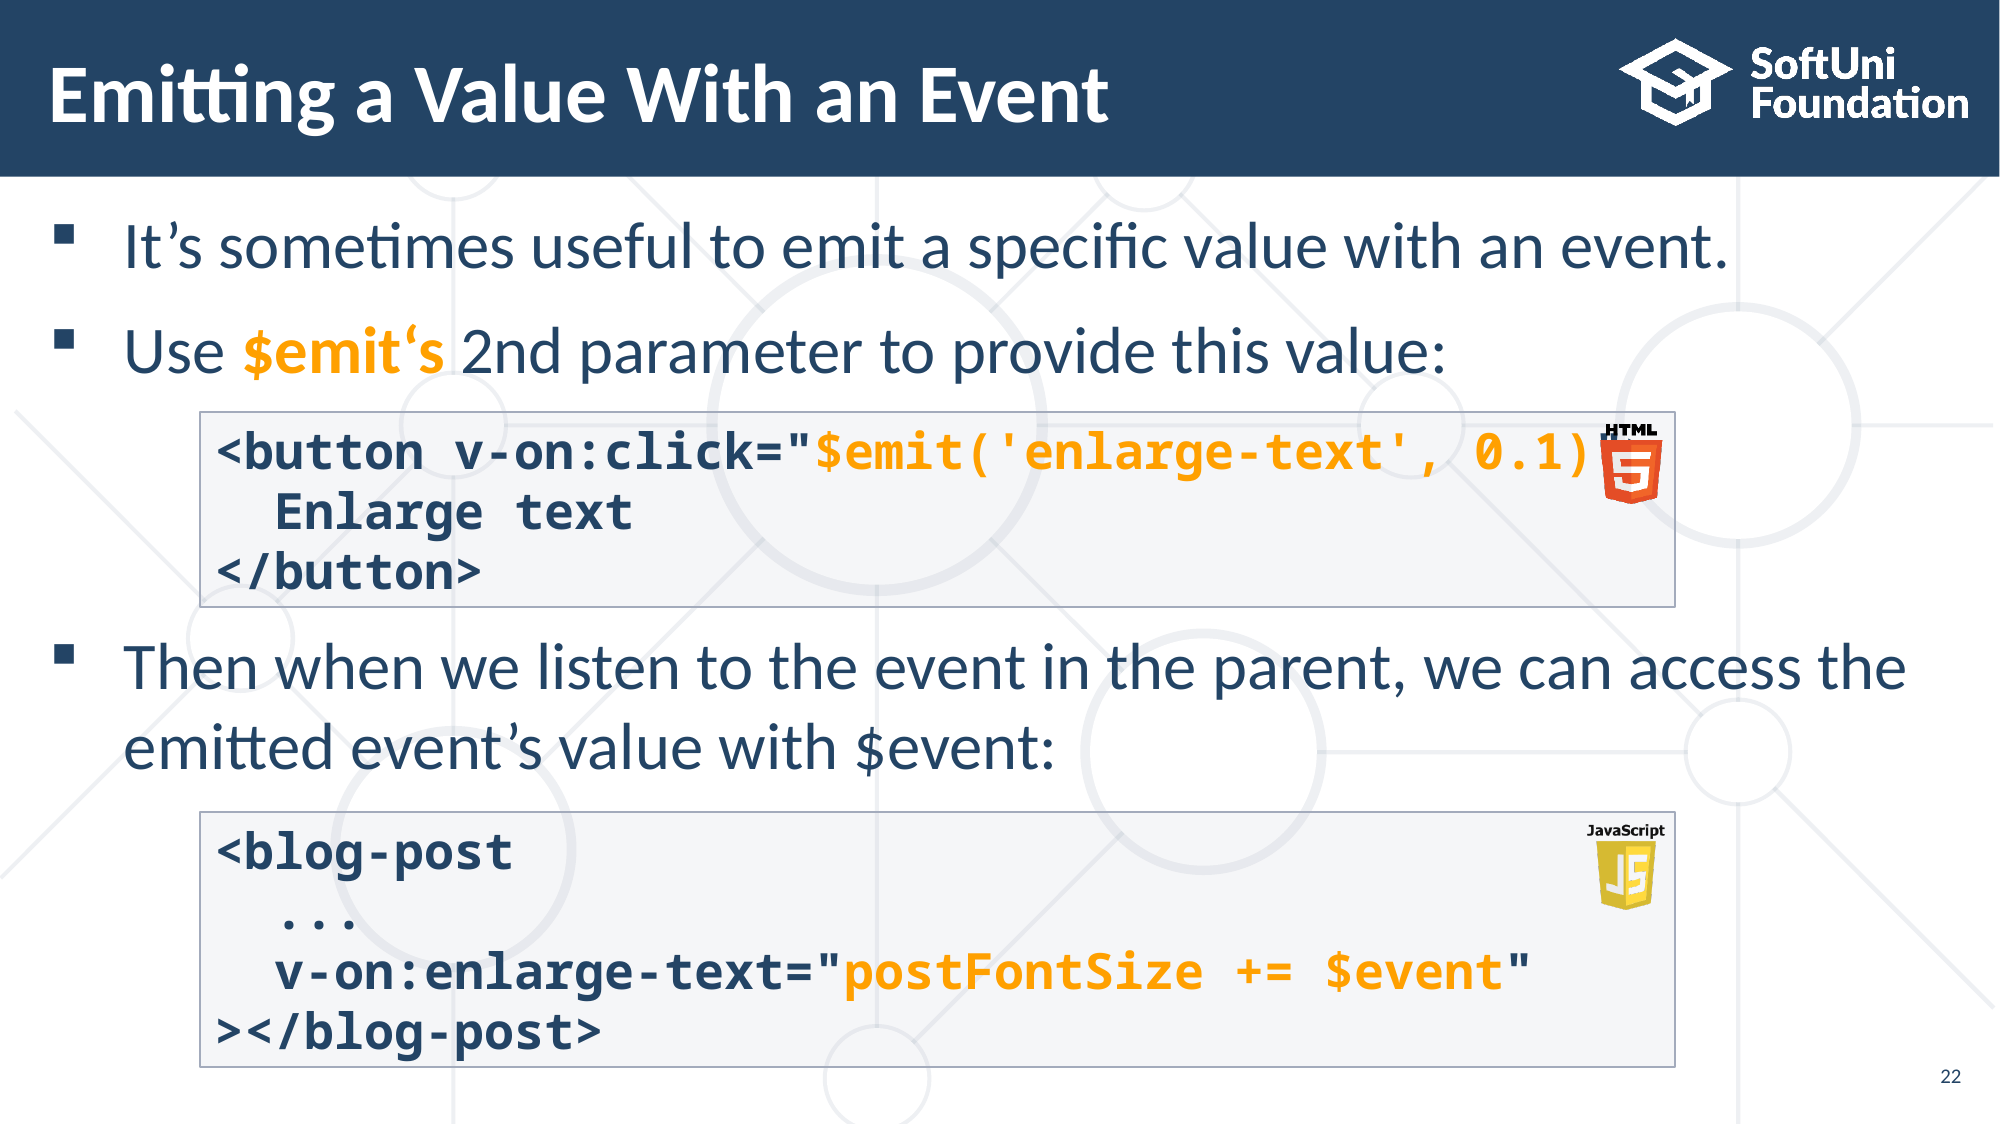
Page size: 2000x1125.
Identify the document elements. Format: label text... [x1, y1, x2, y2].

title Emitting a Value With an Event [31, 16, 1591, 162]
picture [1586, 424, 1675, 504]
picture [1586, 824, 1666, 910]
picture [1618, 38, 1968, 126]
text_box <button v-on:click="$emit('enlarge-text', 0.1)"> Enlarge text </button> [199, 412, 1675, 608]
list It’s sometimes useful to emit a specific value with an event. Use $emit‘s 2nd parameter to provide this value: Then when we listen to the event in the parent, we can access the emitted event’s value with $event: [31, 196, 1969, 1075]
text_box <blog-post ... v-on:enlarge-text="postFontSize += $event" ></blog-post> [199, 812, 1675, 1068]
slide_number 22 [1896, 1049, 1968, 1101]
